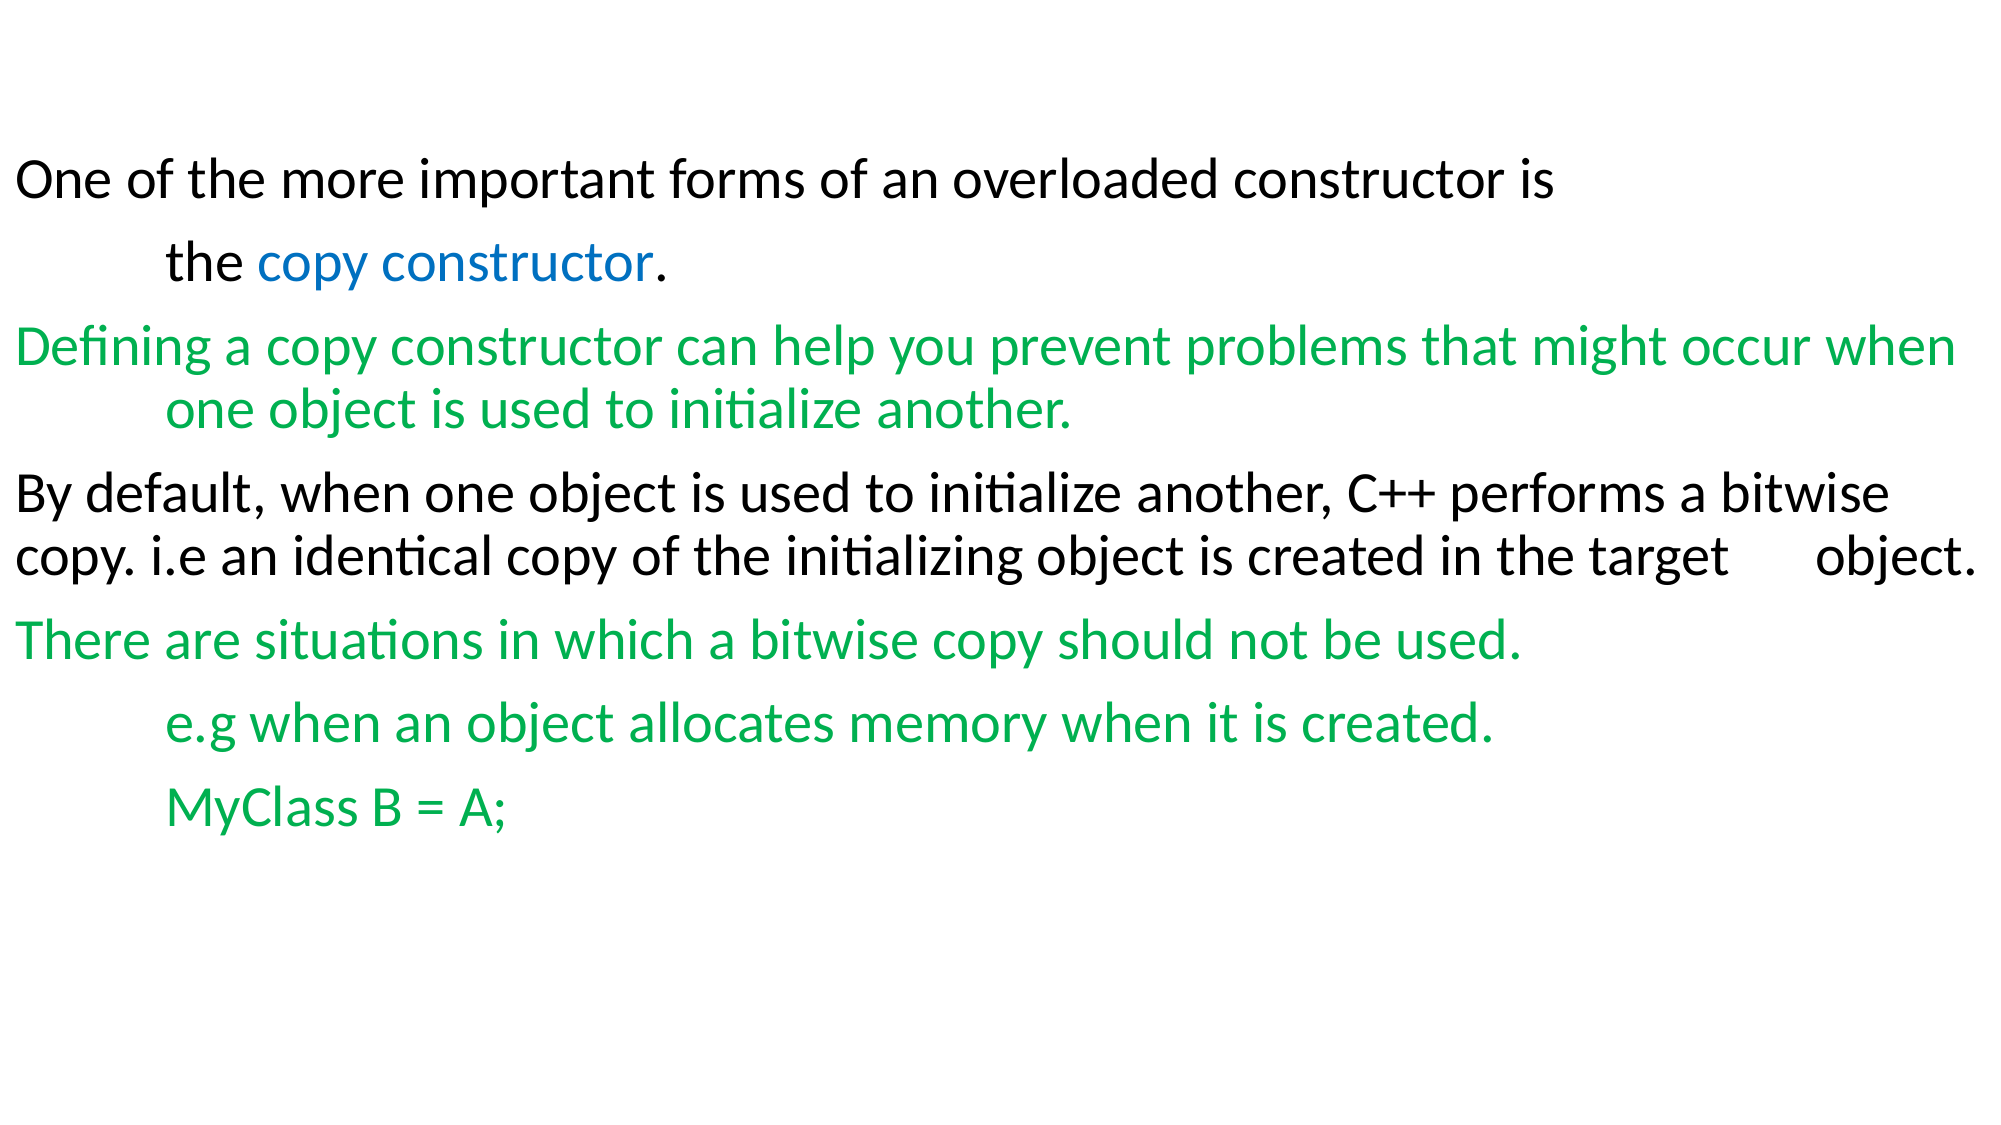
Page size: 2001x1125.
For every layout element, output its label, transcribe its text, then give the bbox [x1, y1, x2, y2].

list One of the more important forms of an overloaded constructor is the copy constructor. Defining a copy constructor can help you prevent problems that might occur when one object is used to initialize another. By default, when one object is used to initialize another, C++ performs a bitwise copy. i.e an identical copy of the initializing object is created in the target object. There are situations in which a bitwise copy should not be used. e.g when an object allocates memory when it is created. MyClass B = A; [0, 140, 2000, 1125]
